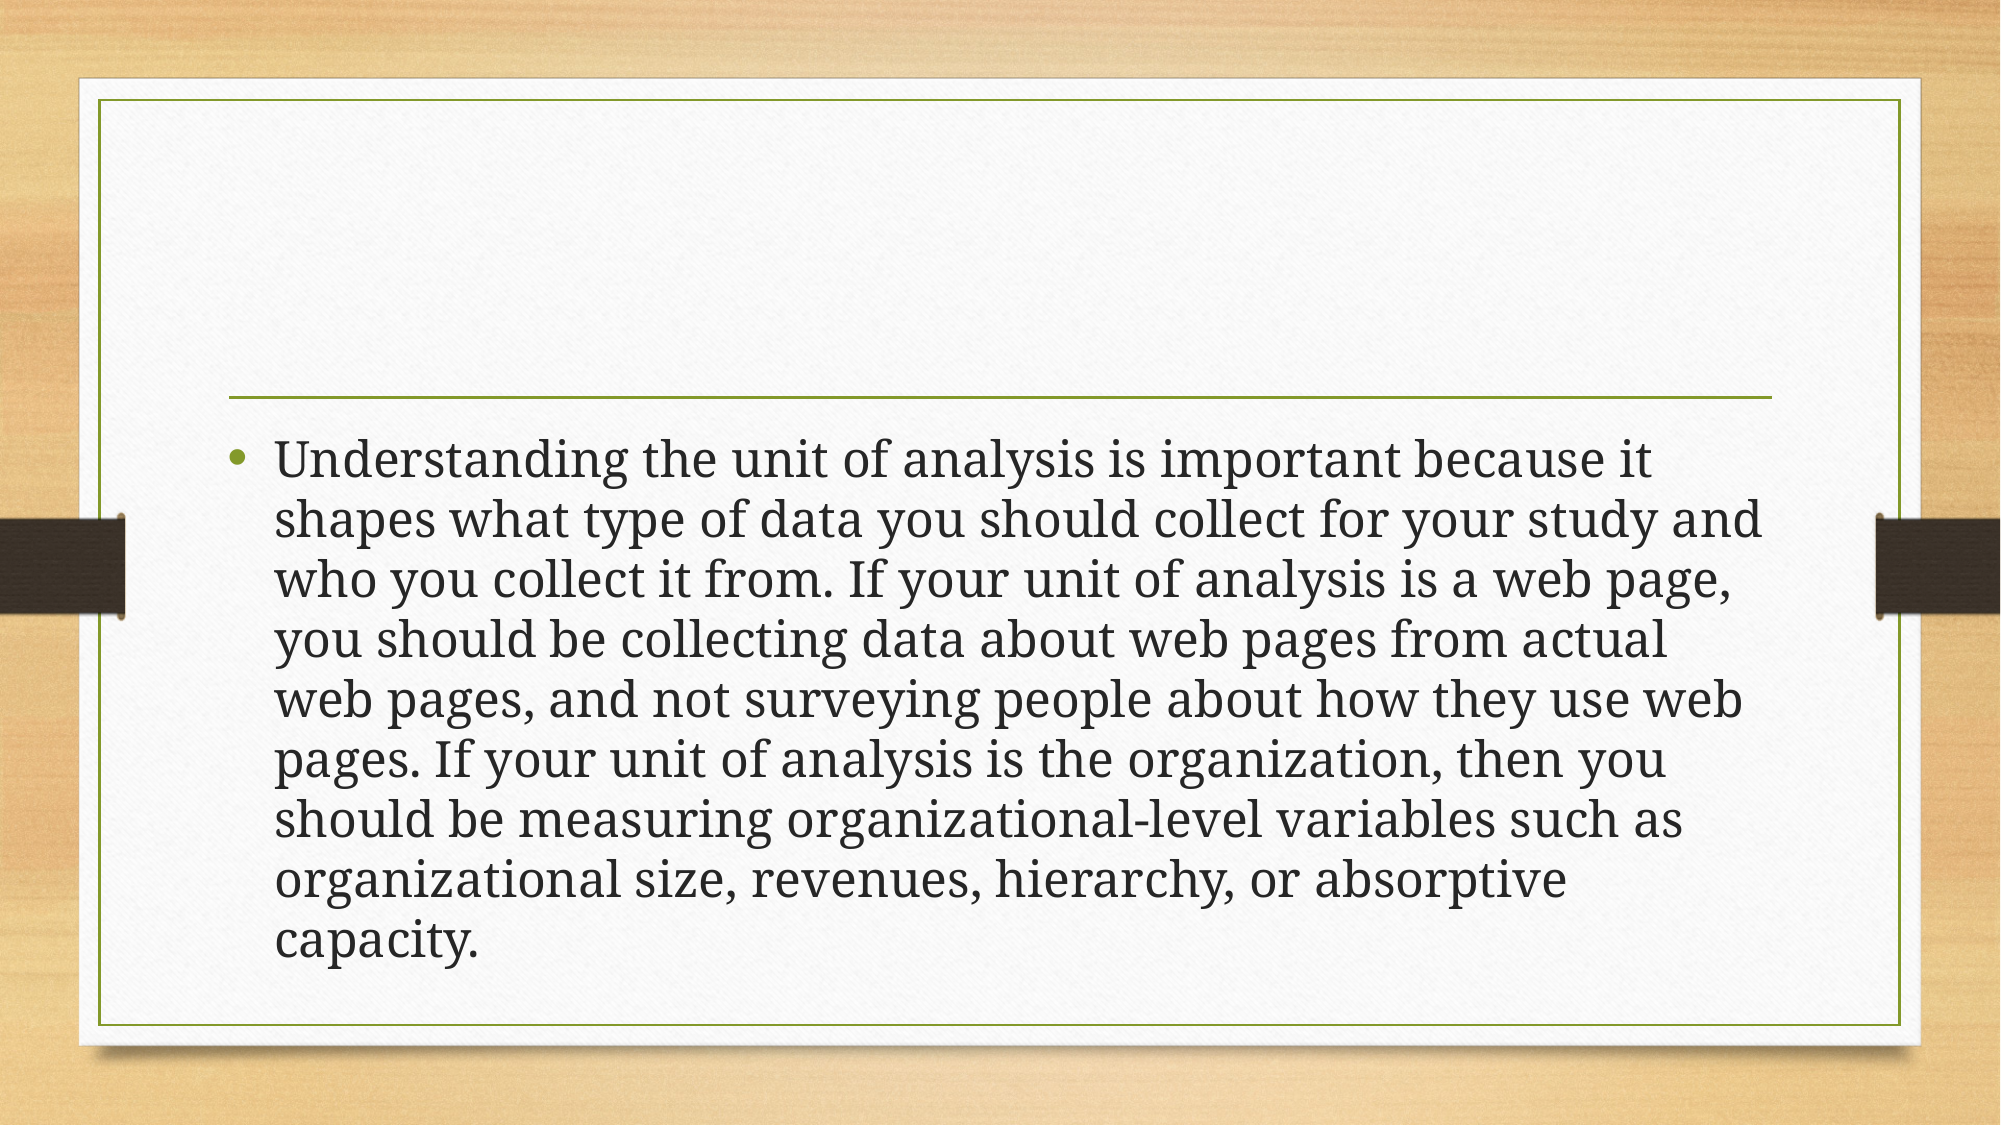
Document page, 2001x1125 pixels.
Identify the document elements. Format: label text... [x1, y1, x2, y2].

picture [0, 0, 2001, 1125]
list Understanding the unit of analysis is important because it shapes what type of data you should collect for your study and who you collect it from. If your unit of analysis is a web page, you should be collecting data about web pages from actual web pages, and not surveying people about how they use web pages. If your unit of analysis is the organization, then you should be measuring organizational-level variables such as organizational size, revenues, hierarchy, or absorptive capacity. [212, 419, 1788, 964]
